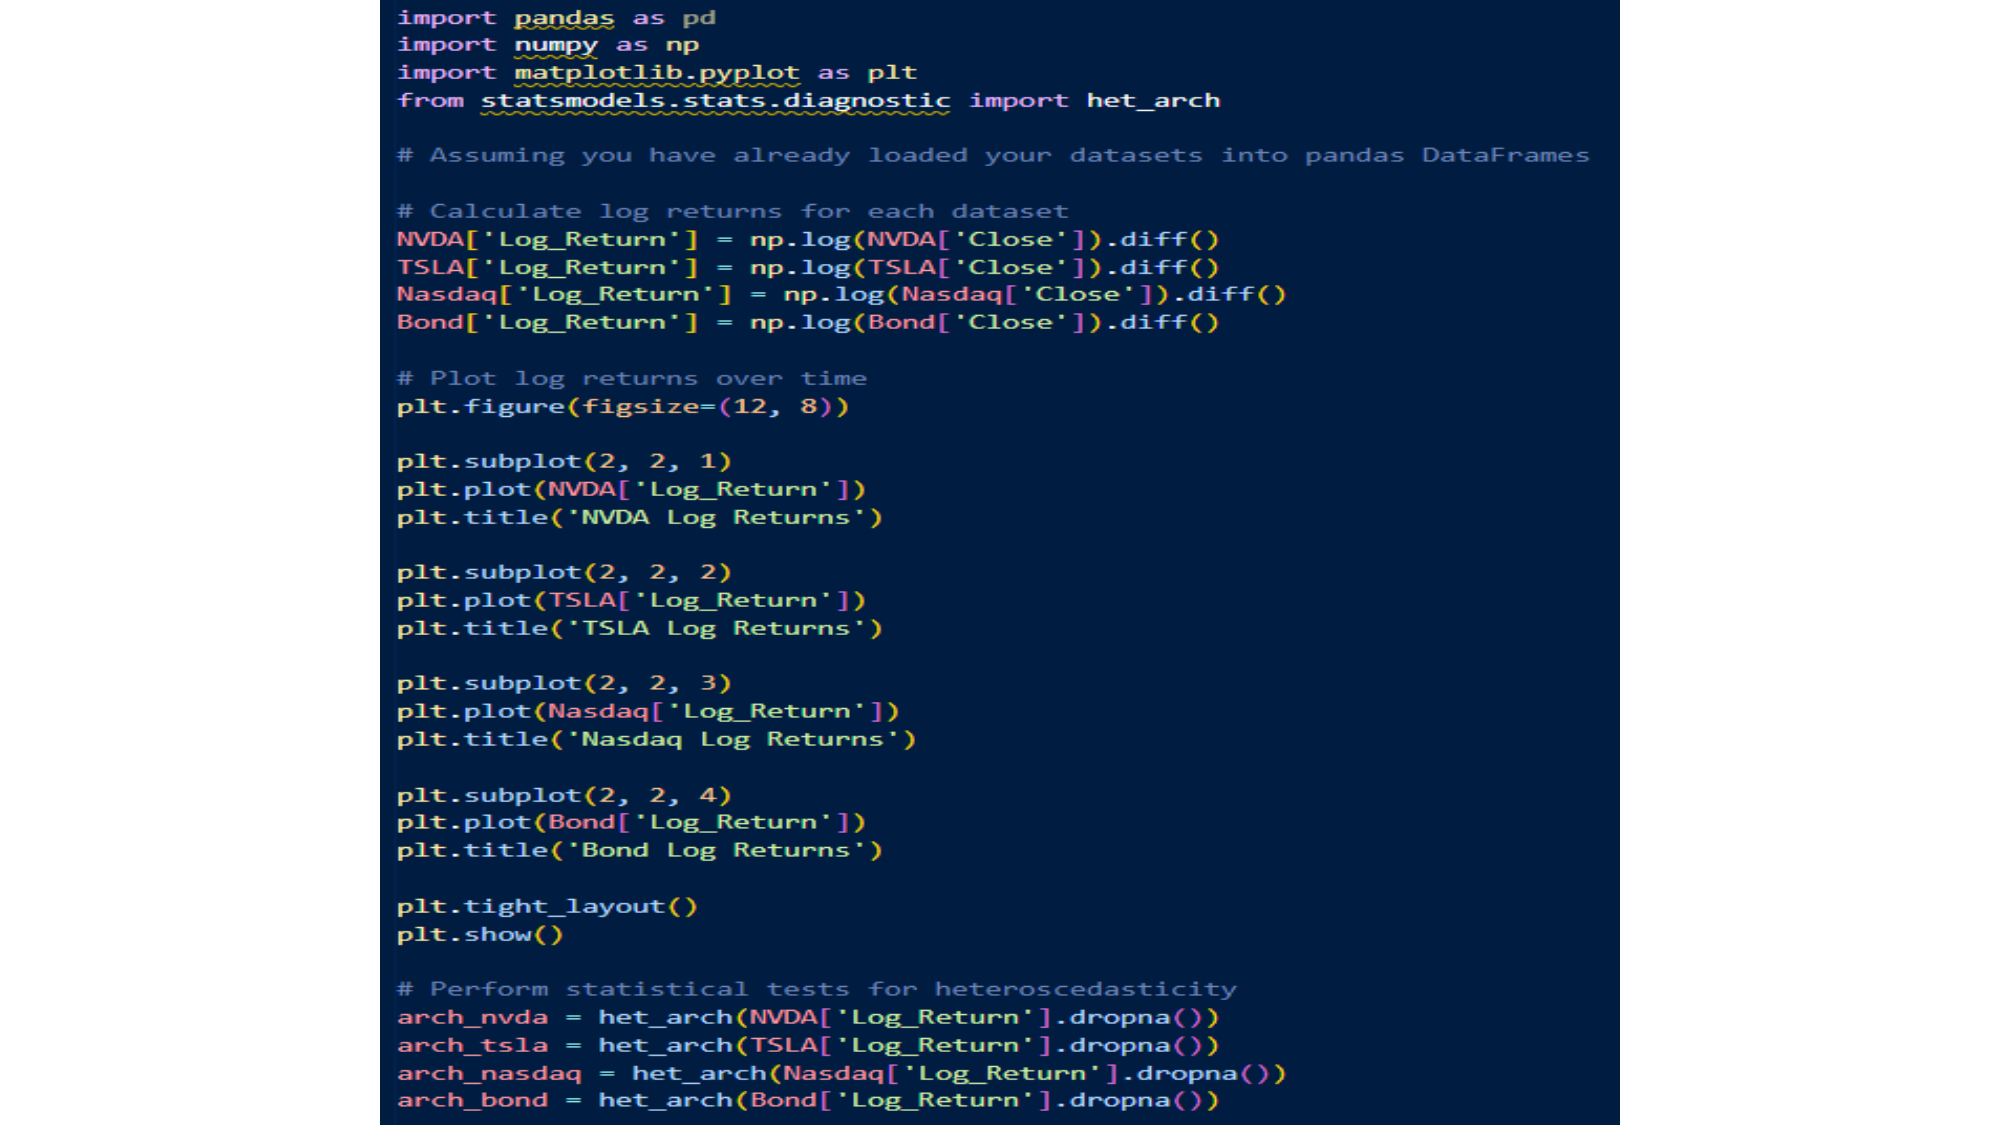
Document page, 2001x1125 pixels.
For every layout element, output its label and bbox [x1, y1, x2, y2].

picture [379, 0, 1621, 1125]
